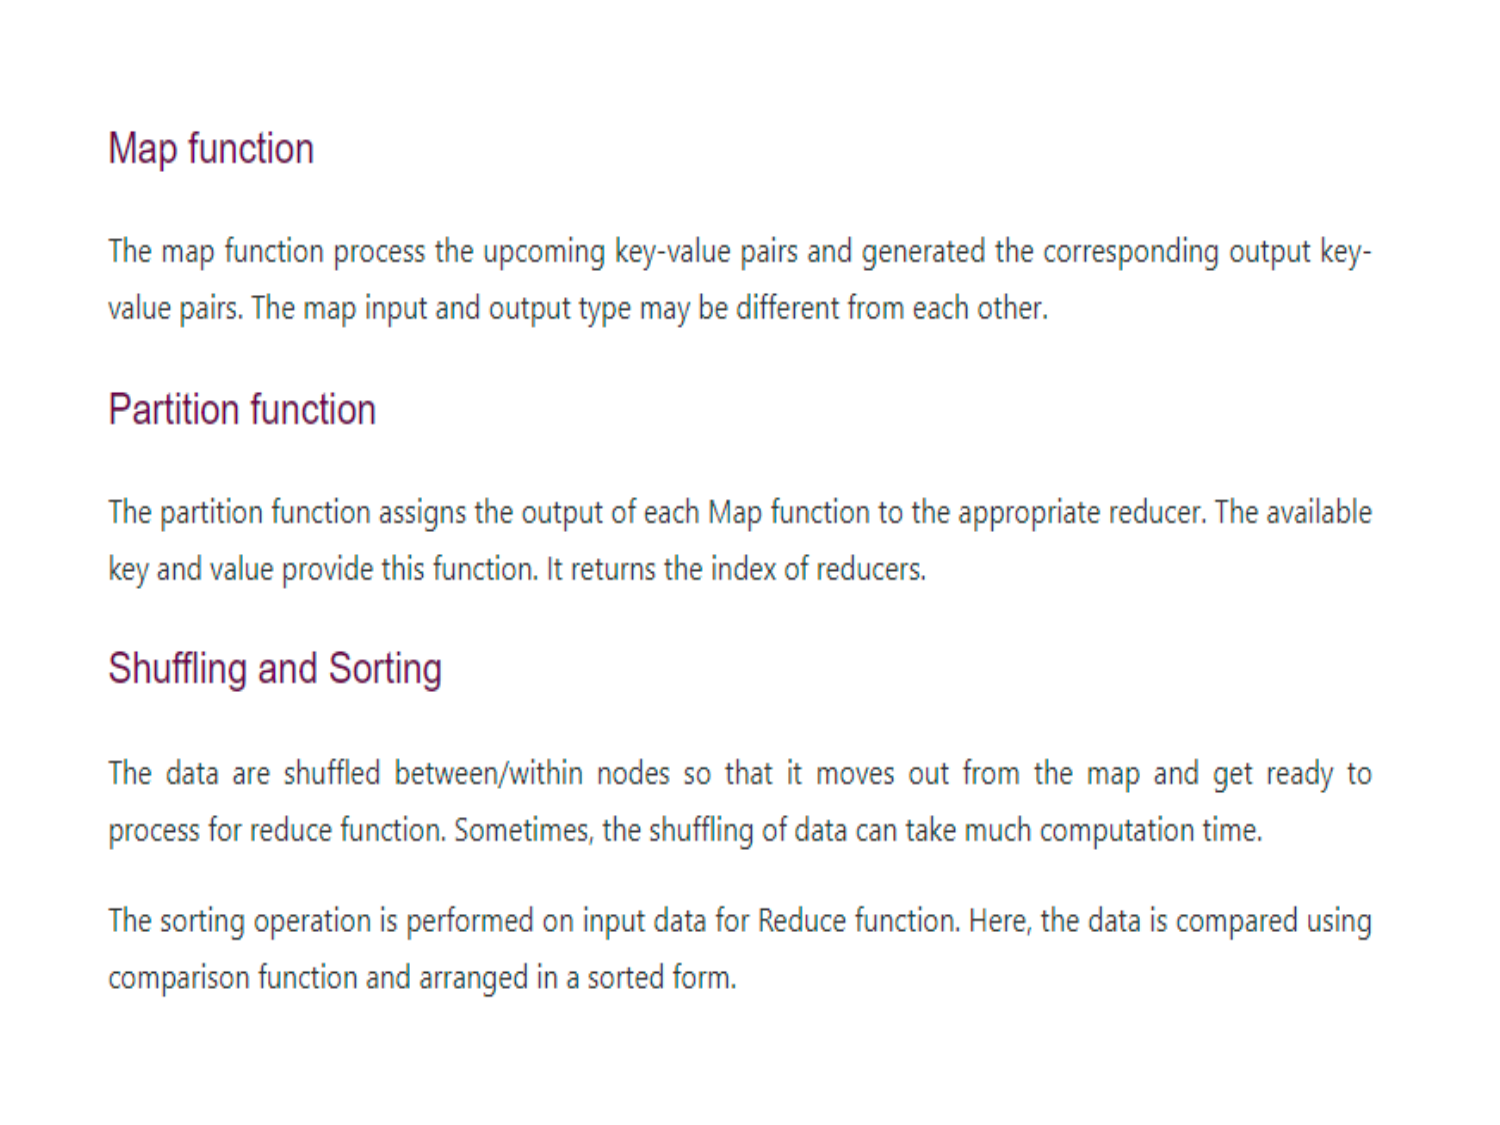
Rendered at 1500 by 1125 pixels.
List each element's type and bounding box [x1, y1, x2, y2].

picture [100, 113, 1389, 1012]
